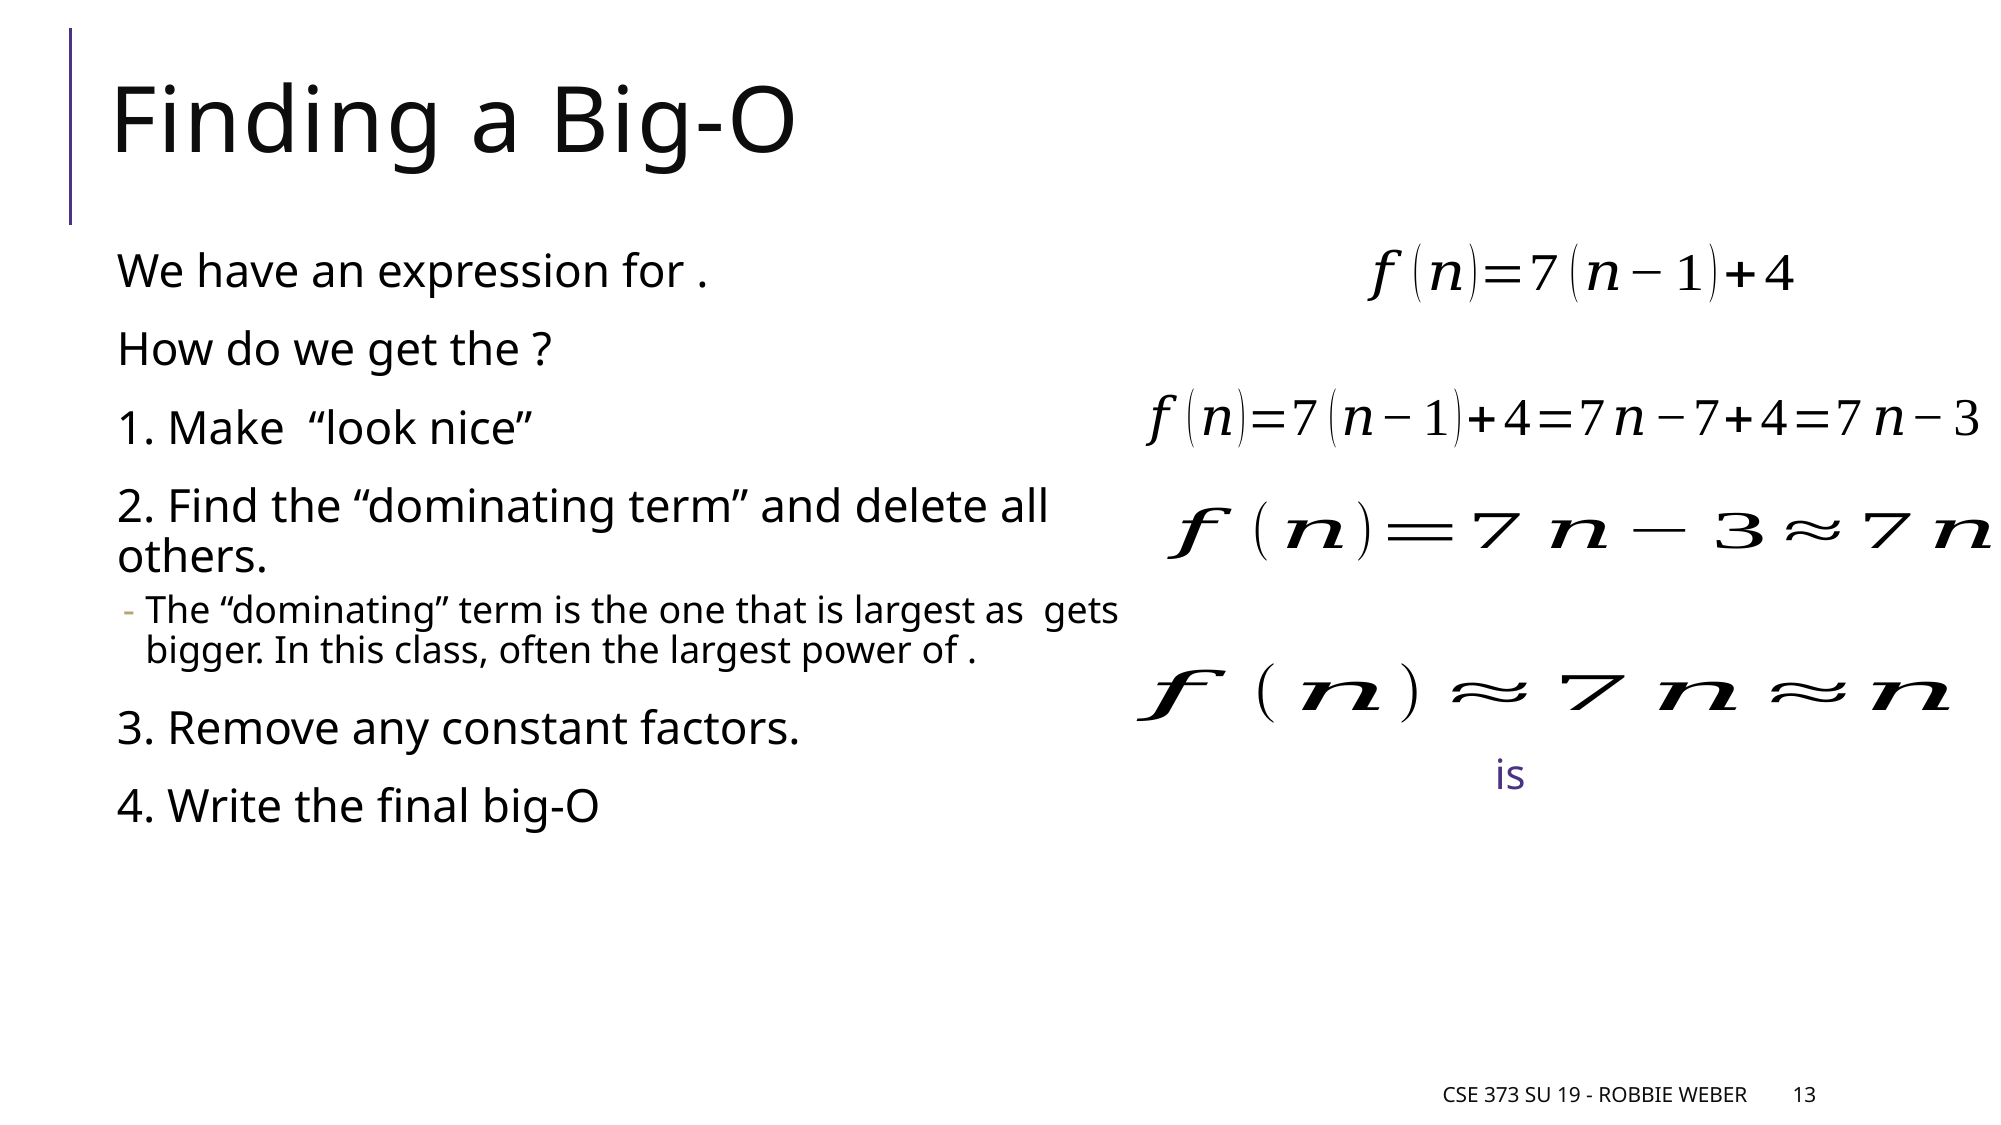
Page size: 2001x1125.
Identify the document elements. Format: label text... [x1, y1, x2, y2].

footer CSE 373 Su 19 - Robbie Weber [794, 1073, 1763, 1119]
title Finding a Big-O [94, 43, 1930, 210]
slide_number 13 [1777, 1073, 1938, 1119]
